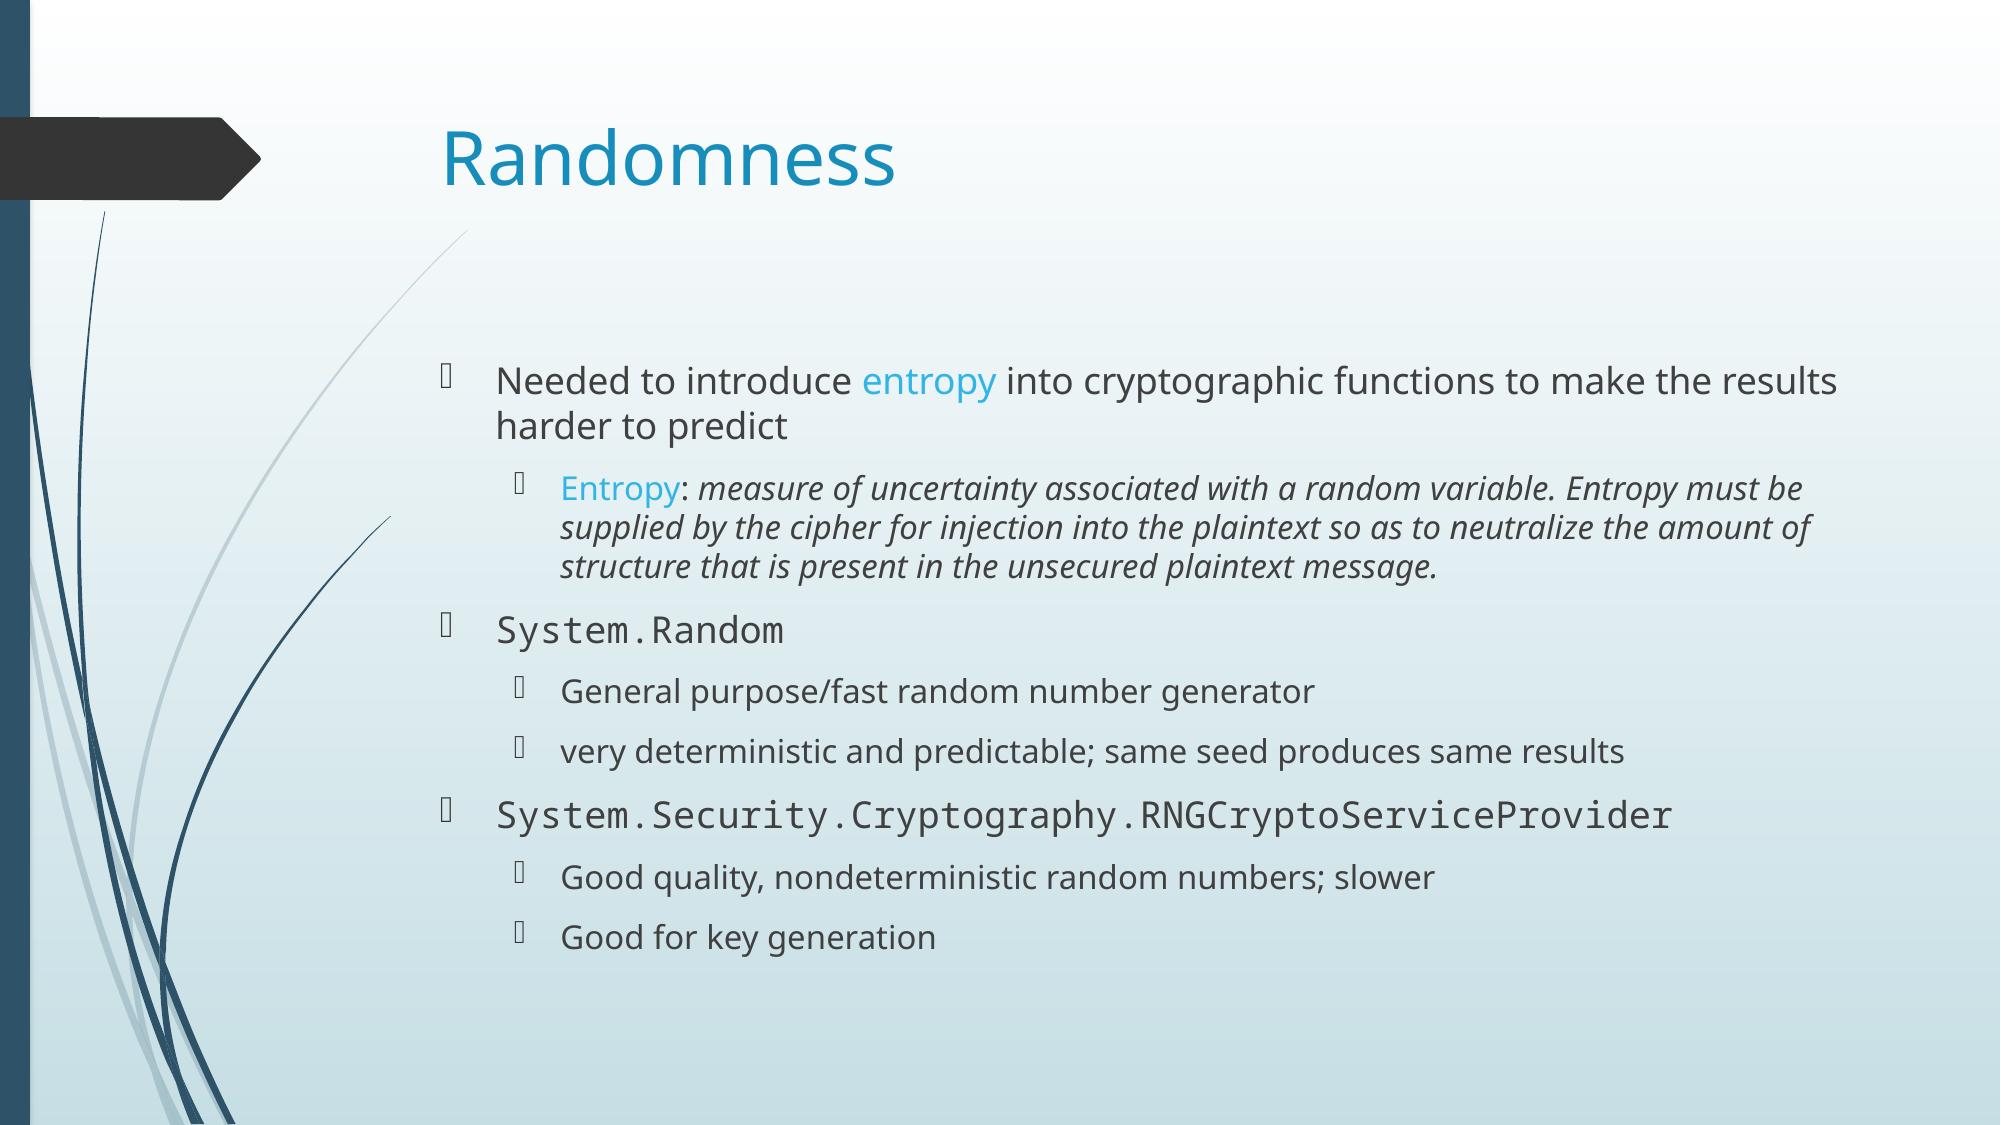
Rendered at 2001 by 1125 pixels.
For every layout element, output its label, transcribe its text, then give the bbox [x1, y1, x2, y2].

title Randomness [425, 102, 1888, 313]
list Needed to introduce entropy into cryptographic functions to make the results harder to predict Entropy: measure of uncertainty associated with a random variable. Entropy must be supplied by the cipher for injection into the plaintext so as to neutralize the amount of structure that is present in the unsecured plaintext message. System.Random General purpose/fast random number generator very deterministic and predictable; same seed produces same results System.Security.Cryptography.RNGCryptoServiceProvider Good quality, nondeterministic random numbers; slower Good for key generation [424, 350, 1888, 970]
